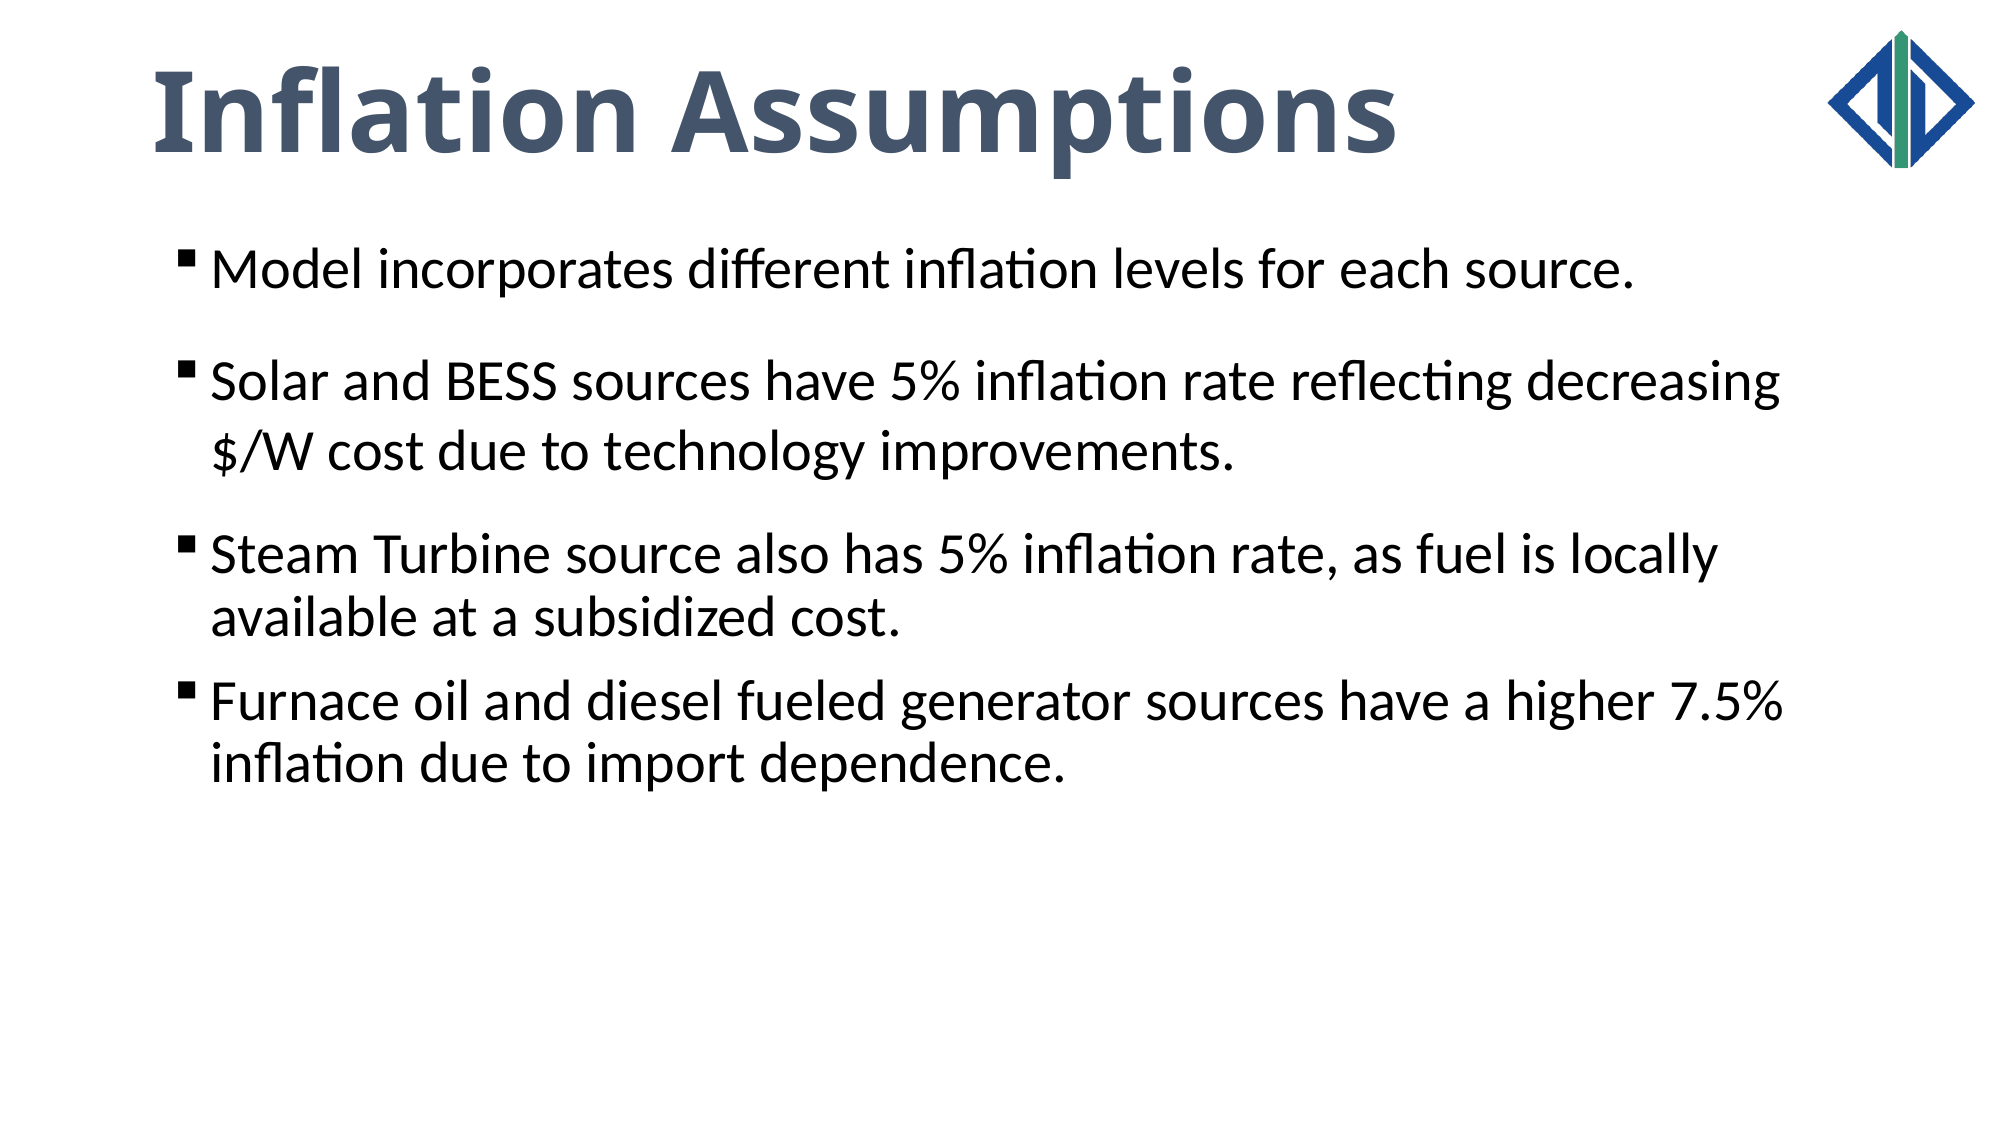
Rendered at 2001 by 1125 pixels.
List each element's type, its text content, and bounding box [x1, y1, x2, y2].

title Inflation Assumptions [137, 38, 1863, 193]
list Model incorporates different inflation levels for each source. Solar and BESS sources have 5% inflation rate reflecting decreasing $/W cost due to technology improvements. Steam Turbine source also has 5% inflation rate, as fuel is locally available at a subsidized cost. Furnace oil and diesel fueled generator sources have a higher 7.5% inflation due to import dependence. [158, 222, 1863, 1057]
picture [1822, 18, 1979, 180]
